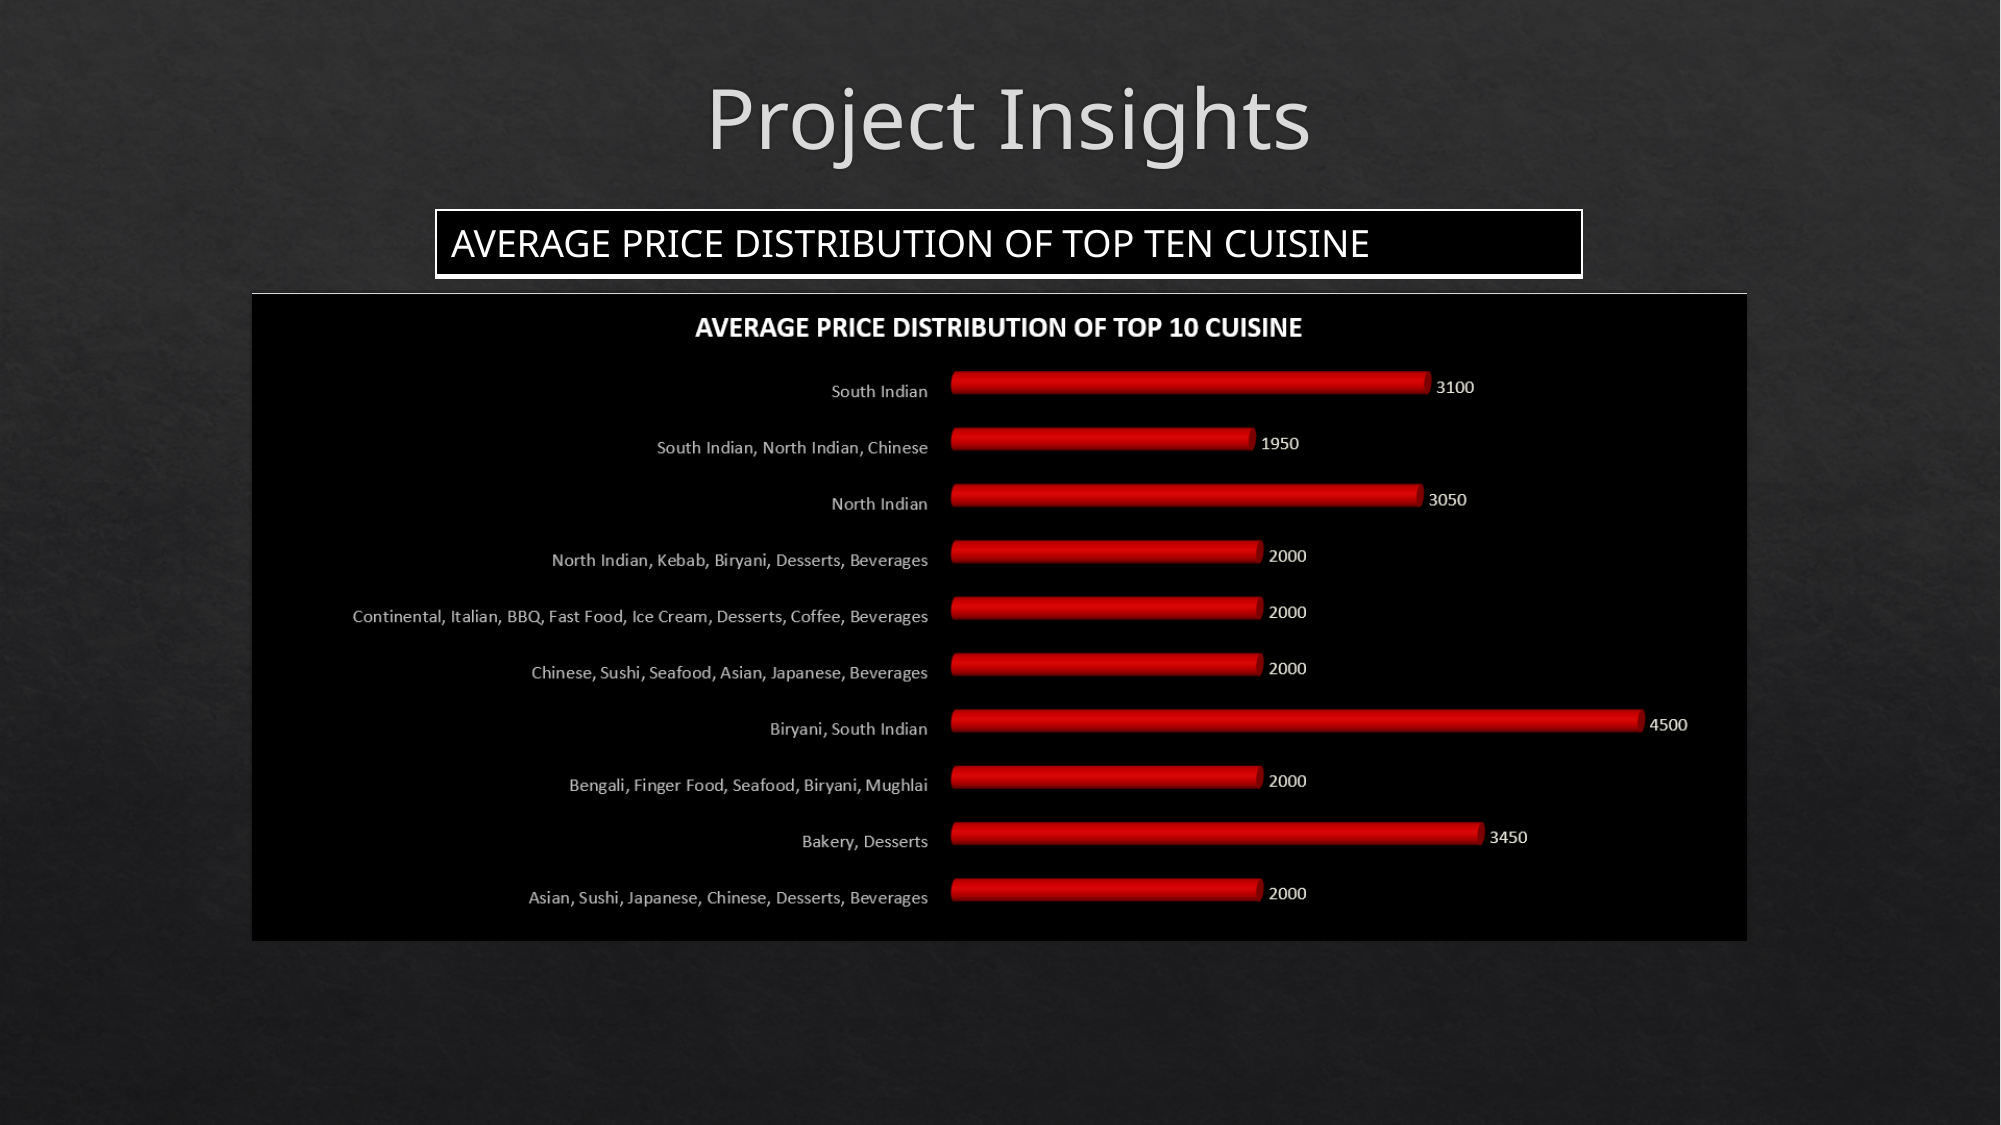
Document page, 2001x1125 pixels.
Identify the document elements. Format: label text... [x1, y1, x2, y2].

table_header AVERAGE PRICE DISTRIBUTION OF TOP TEN CUISINE [437, 211, 1581, 274]
title Project Insights [436, 39, 1582, 193]
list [252, 292, 1747, 942]
